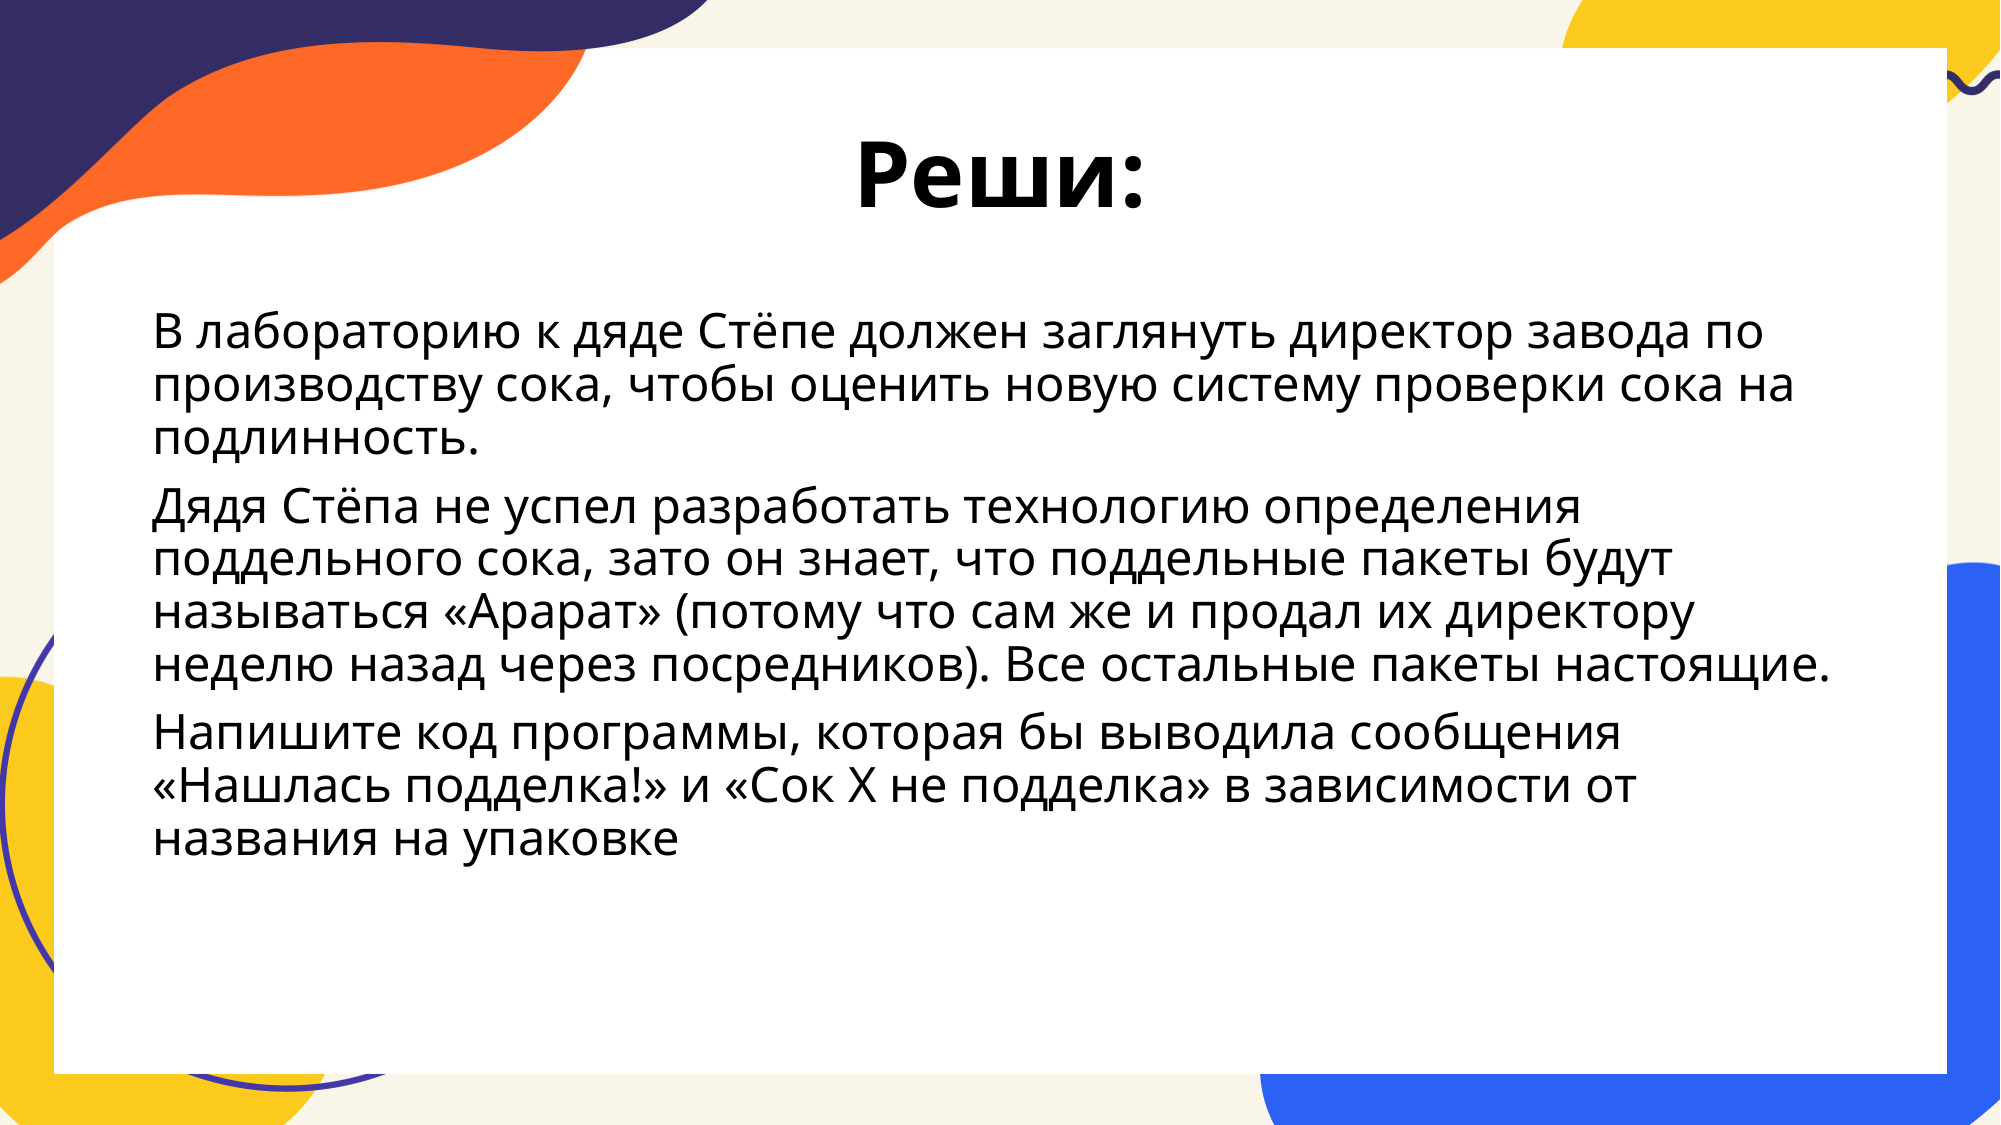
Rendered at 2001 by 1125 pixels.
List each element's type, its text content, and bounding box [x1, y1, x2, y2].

title Реши: [772, 68, 1228, 287]
list В лабораторию к дяде Стёпе должен заглянуть директор завода по производству сока, чтобы оценить новую систему проверки сока на подлинность. Дядя Стёпа не успел разработать технологию определения поддельного сока, зато он знает, что поддельные пакеты будут называться «Арарат» (потому что сам же и продал их директору неделю назад через посредников). Все остальные пакеты настоящие. Напишите код программы, которая бы выводила сообщения «Нашлась подделка!» и «Сок X не подделка» в зависимости от названия на упаковке [137, 299, 1863, 1014]
picture [0, 0, 2000, 1125]
